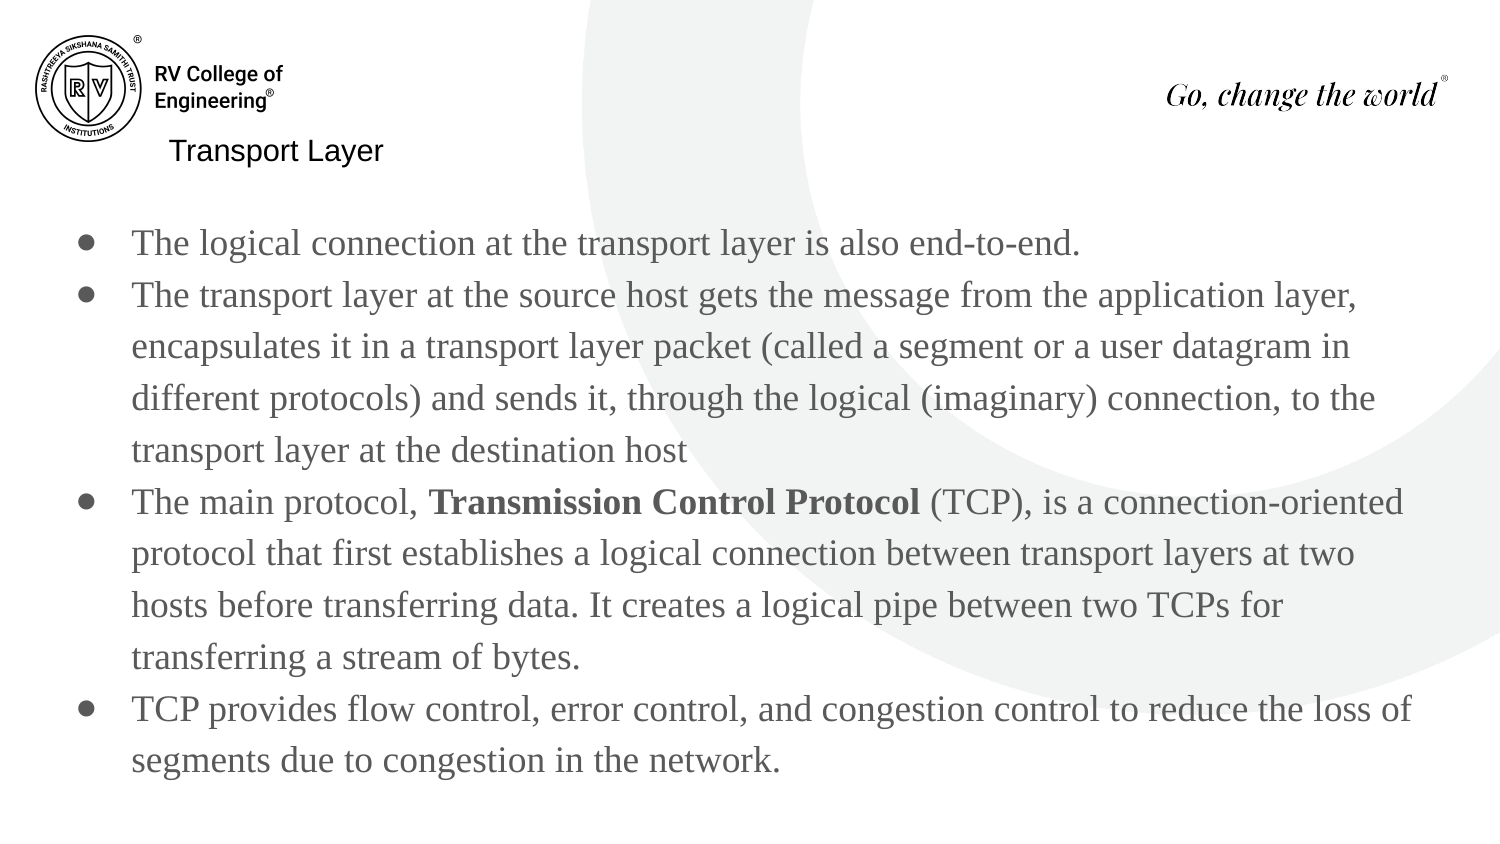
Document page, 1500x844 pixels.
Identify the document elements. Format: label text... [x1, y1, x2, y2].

picture [0, 0, 1500, 844]
list The logical connection at the transport layer is also end-to-end. The transport layer at the source host gets the message from the application layer, encapsulates it in a transport layer packet (called a segment or a user datagram in different protocols) and sends it, through the logical (imaginary) connection, to the transport layer at the destination host The main protocol, Transmission Control Protocol (TCP), is a connection-oriented protocol that first establishes a logical connection between transport layers at two hosts before transferring data. It creates a logical pipe between two TCPs for transferring a stream of bytes. TCP provides flow control, error control, and congestion control to reduce the loss of segments due to congestion in the network. [41, 196, 1440, 844]
title Transport Layer [153, 115, 1500, 184]
